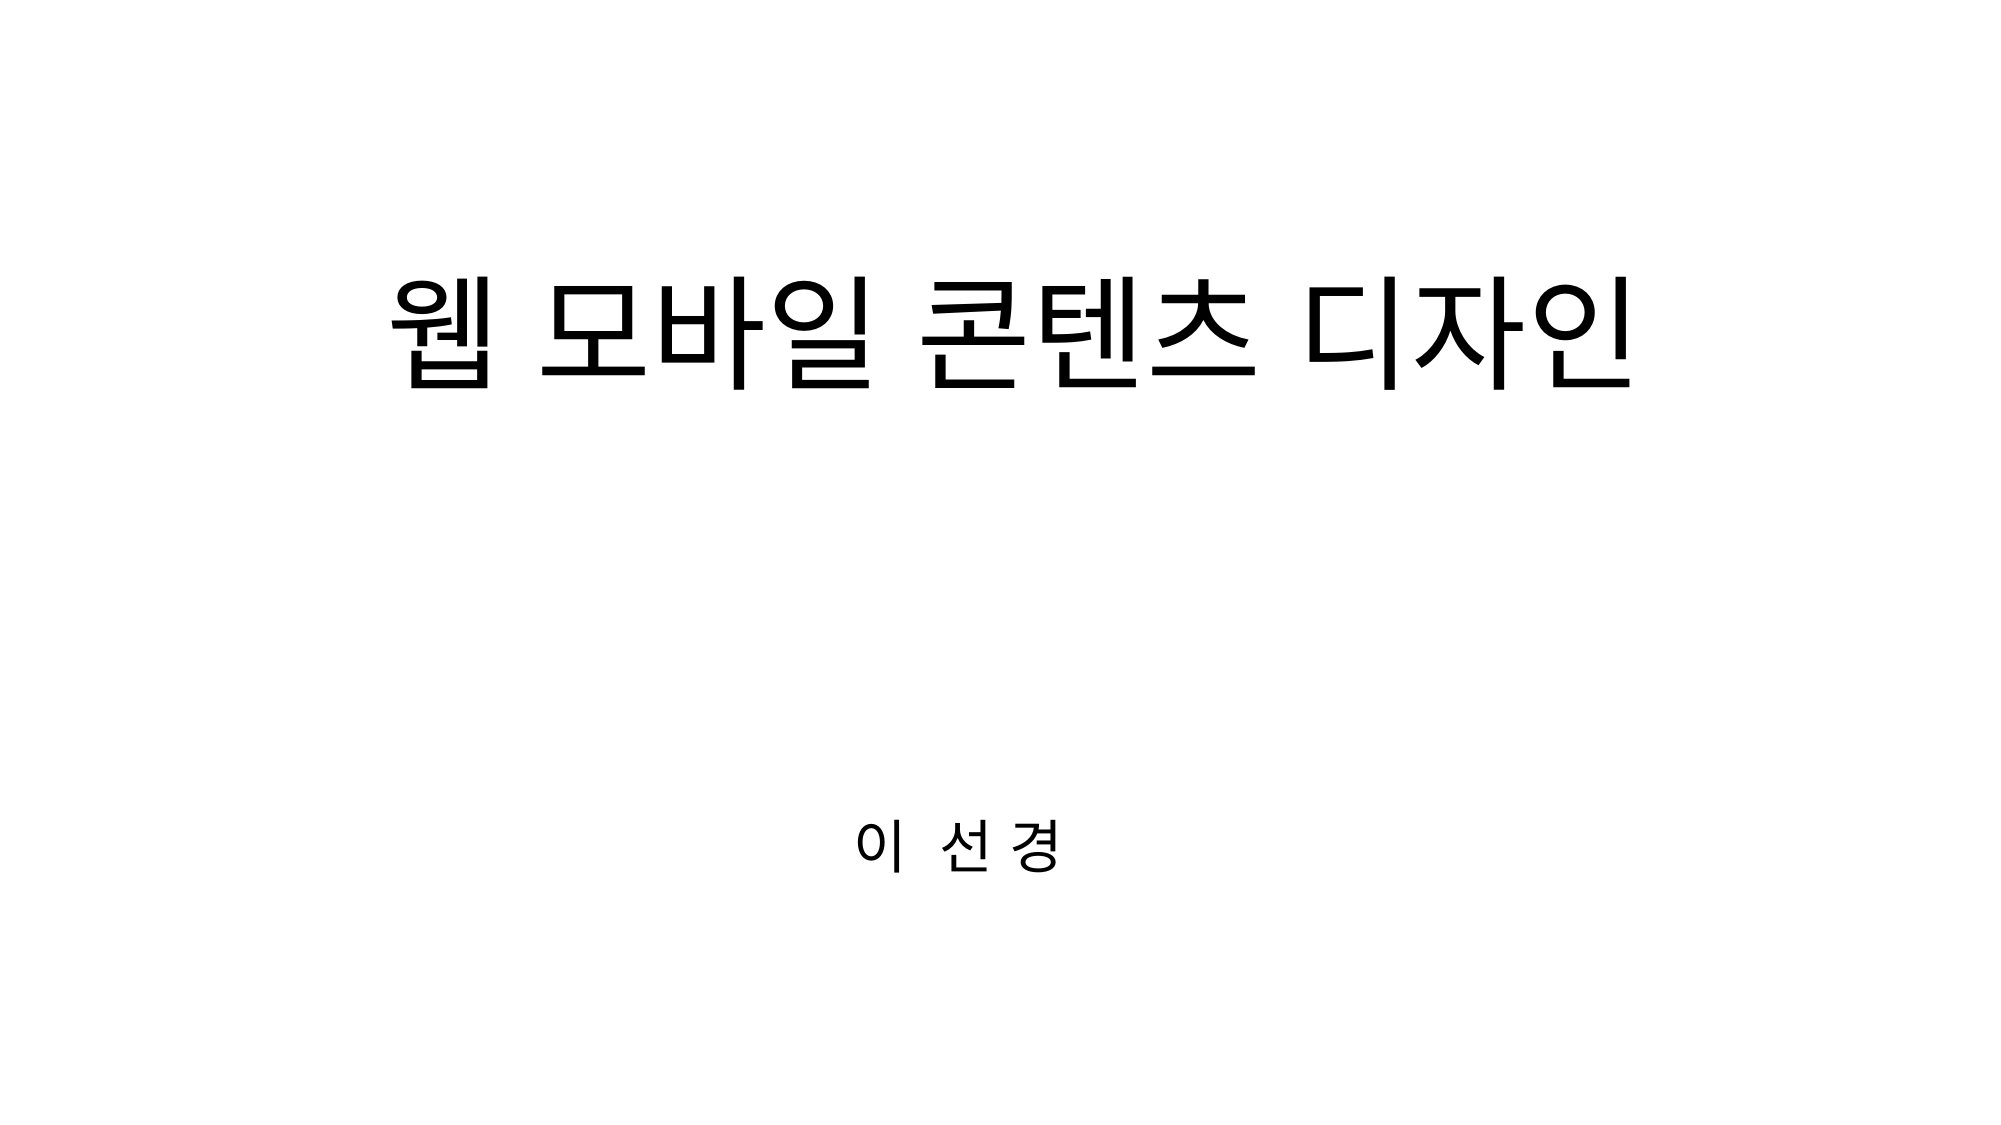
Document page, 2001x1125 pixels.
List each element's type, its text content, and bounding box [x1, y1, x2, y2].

title 웹 모바일 콘텐츠 디자인 [257, 232, 1772, 448]
list 이 선 경 [791, 805, 1126, 893]
